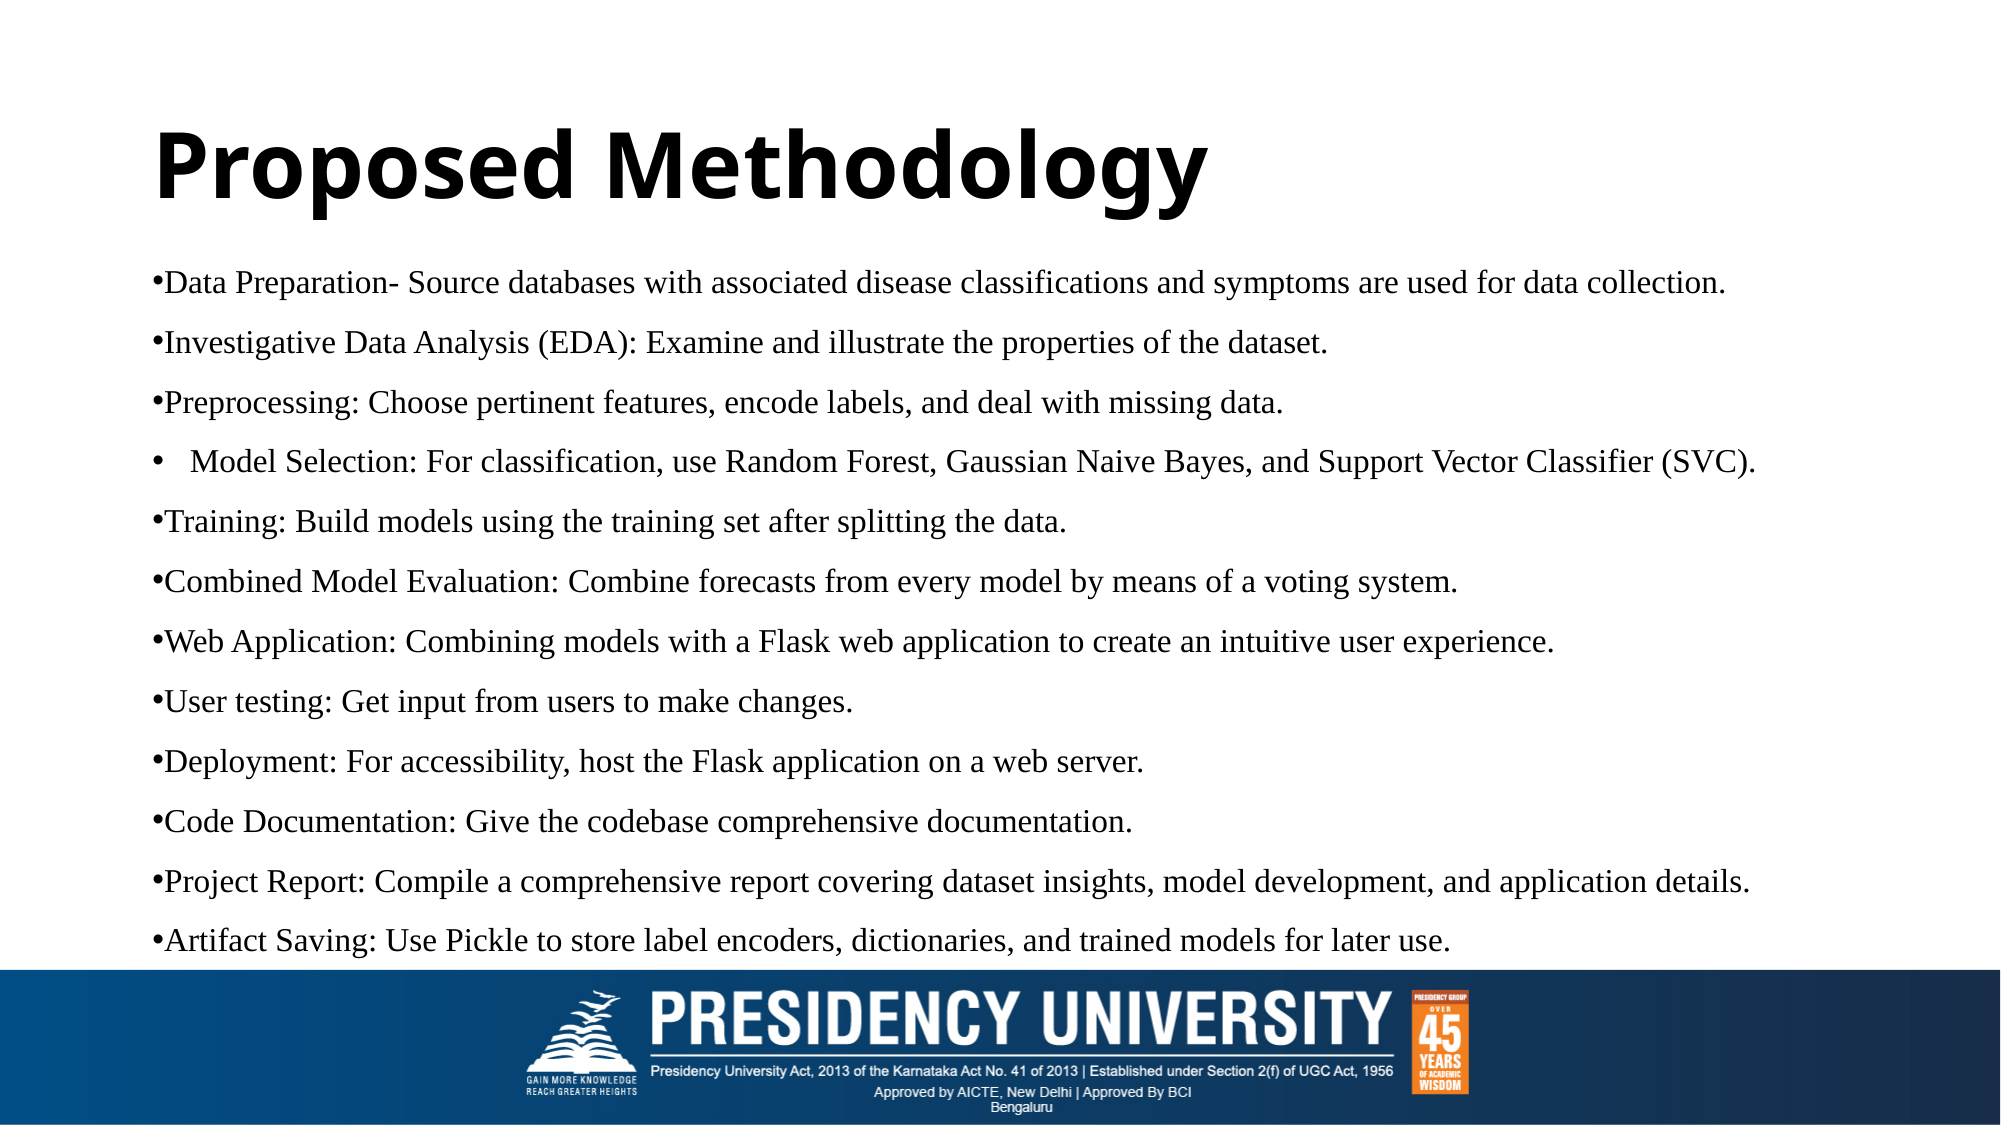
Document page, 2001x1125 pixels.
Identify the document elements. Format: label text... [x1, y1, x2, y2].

picture [0, 0, 2001, 1125]
title Proposed Methodology [137, 59, 1863, 232]
list Data Preparation- Source databases with associated disease classifications and symptoms are used for data collection. Investigative Data Analysis (EDA): Examine and illustrate the properties of the dataset. Preprocessing: Choose pertinent features, encode labels, and deal with missing data. Model Selection: For classification, use Random Forest, Gaussian Naive Bayes, and Support Vector Classifier (SVC). Training: Build models using the training set after splitting the data. Combined Model Evaluation: Combine forecasts from every model by means of a voting system. Web Application: Combining models with a Flask web application to create an intuitive user experience. User testing: Get input from users to make changes. Deployment: For accessibility, host the Flask application on a web server. Code Documentation: Give the codebase comprehensive documentation. Project Report: Compile a comprehensive report covering dataset insights, model development, and application details. Artifact Saving: Use Pickle to store label encoders, dictionaries, and trained models for later use. [137, 232, 1863, 1014]
